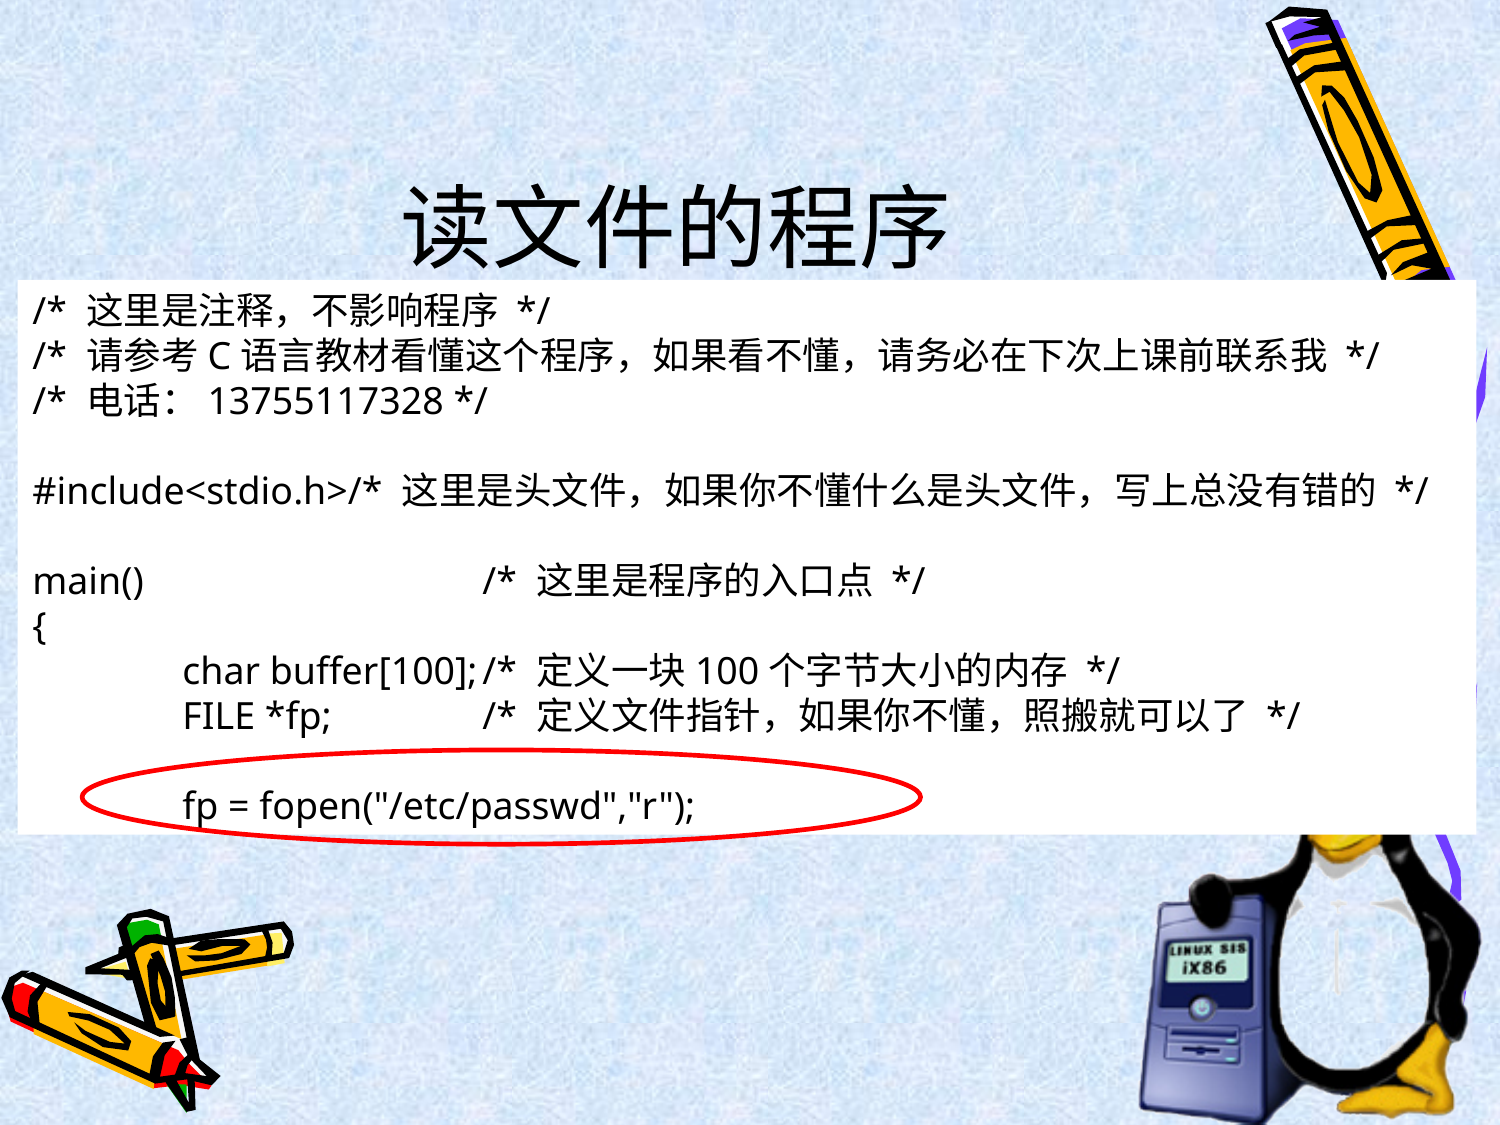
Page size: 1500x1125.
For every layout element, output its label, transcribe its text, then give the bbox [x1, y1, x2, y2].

picture [0, 0, 1500, 1125]
text_box /* 这里是注释，不影响程序 */ /* 请参考C语言教材看懂这个程序，如果看不懂，请务必在下次上课前联系我 */ /* 电话：13755117328 */ #include<stdio.h>/* 这里是头文件，如果你不懂什么是头文件，写上总没有错的 */ main() /* 这里是程序的入口点 */ { char buffer[100]; /* 定义一块100个字节大小的内存 */ FILE *fp; /* 定义文件指针，如果你不懂，照搬就可以了 */ fp = fopen("/etc/passwd","r"); [17, 279, 1477, 835]
title 读文件的程序 [112, 24, 1240, 279]
text_box [82, 749, 921, 845]
